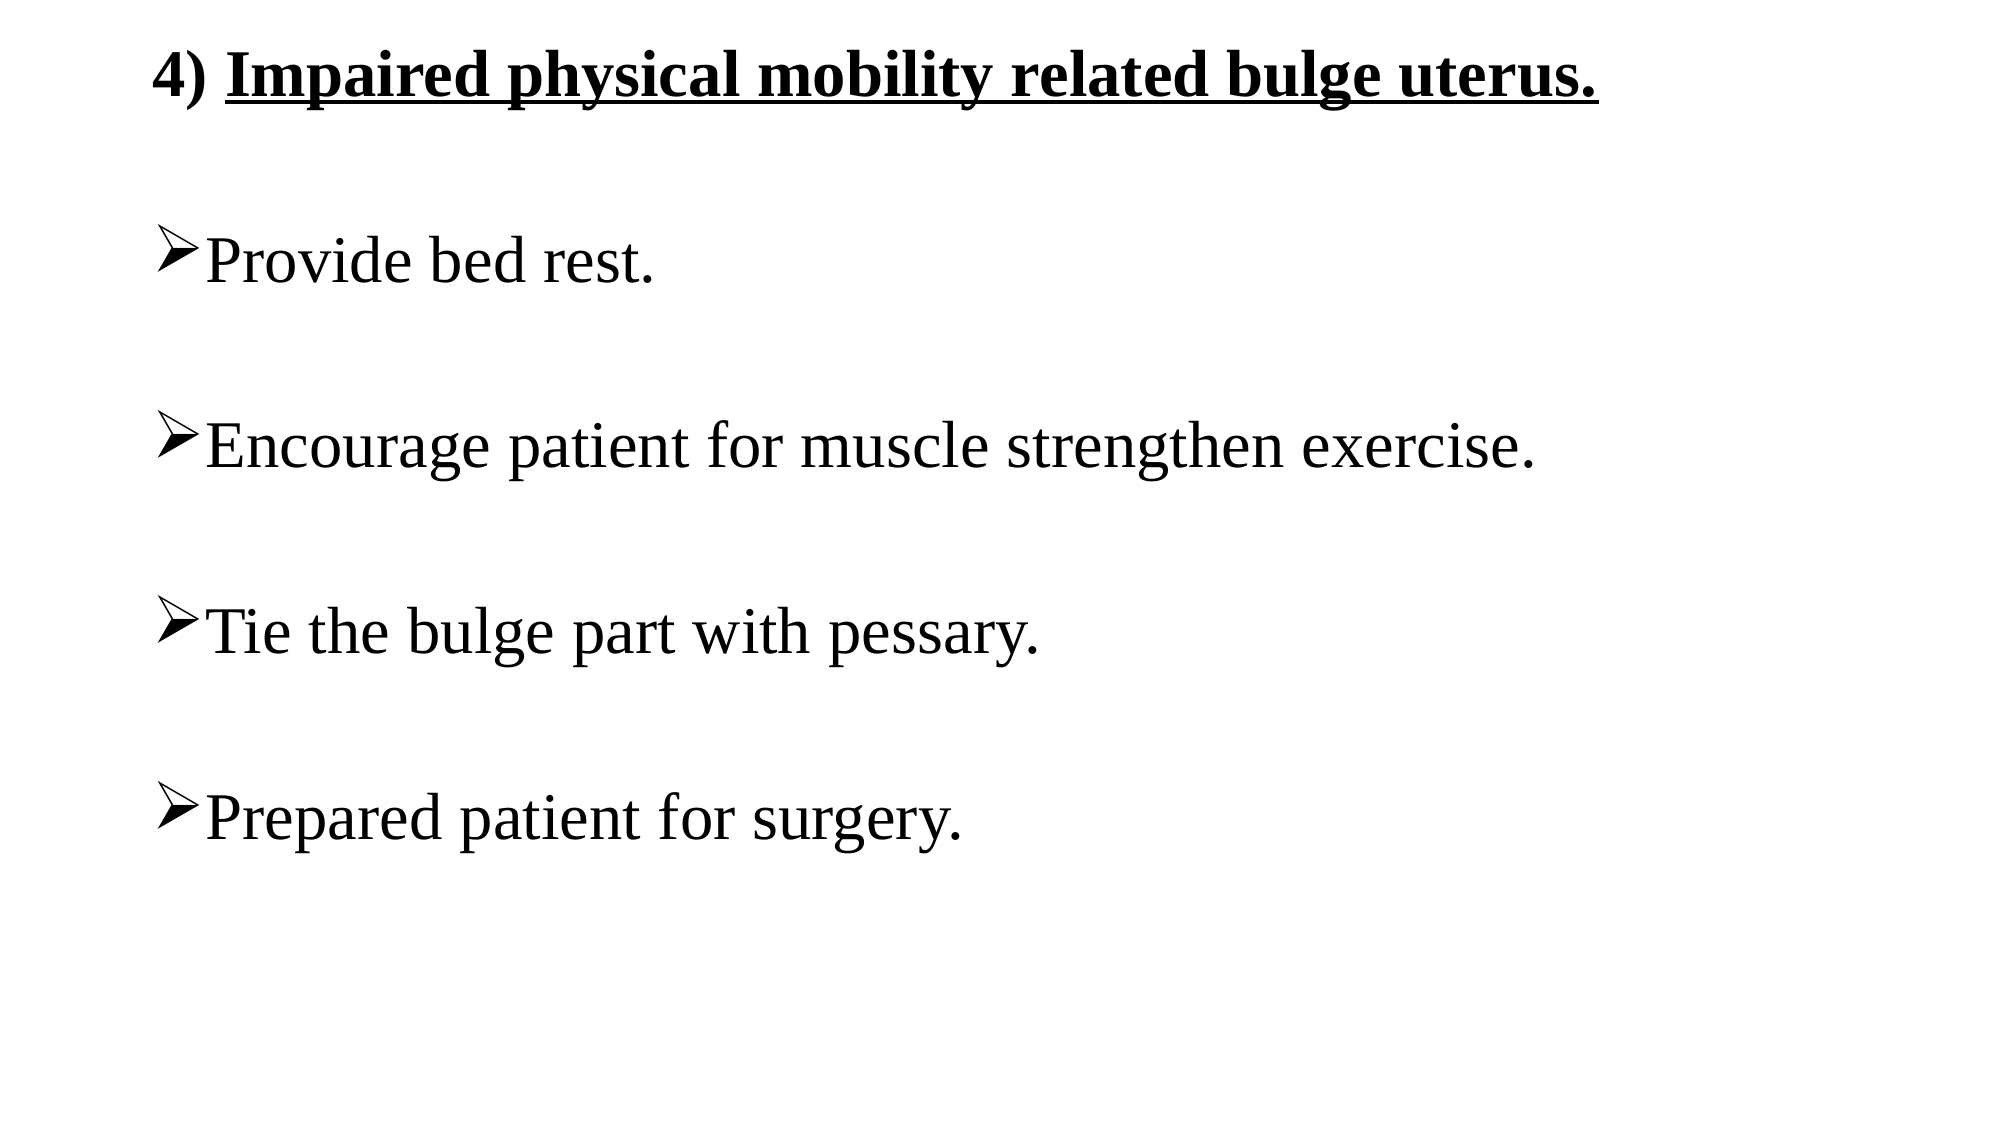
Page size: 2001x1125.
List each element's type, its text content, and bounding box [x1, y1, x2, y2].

list 4) Impaired physical mobility related bulge uterus. Provide bed rest. Encourage patient for muscle strengthen exercise. Tie the bulge part with pessary. Prepared patient for surgery. [137, 31, 1863, 1014]
